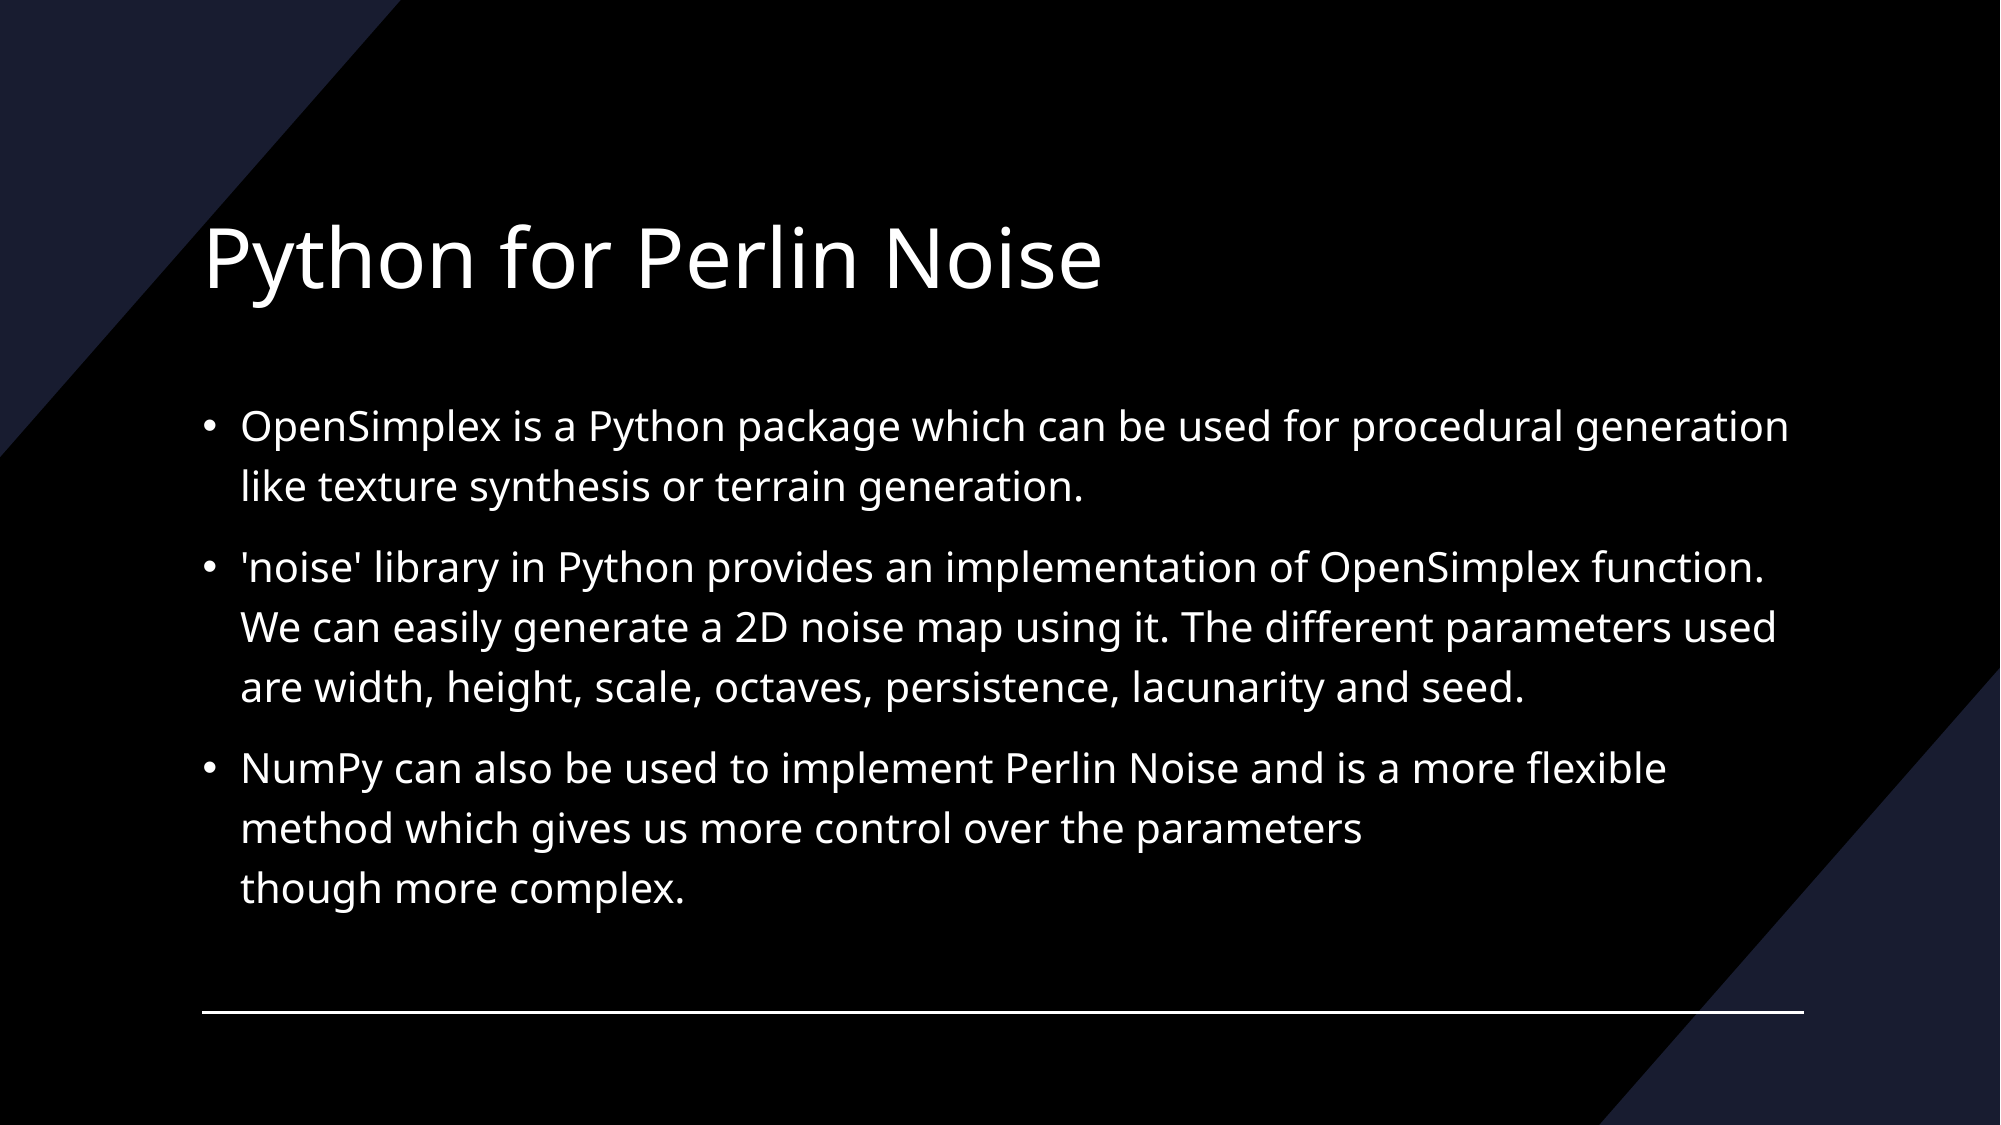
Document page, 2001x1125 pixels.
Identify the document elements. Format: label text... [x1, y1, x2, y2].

list OpenSimplex is a Python package which can be used for procedural generation like texture synthesis or terrain generation. 'noise' library in Python provides an implementation of OpenSimplex function. We can easily generate a 2D noise map using it. The different parameters used are width, height, scale, octaves, persistence, lacunarity and seed. NumPy can also be used to implement Perlin Noise and is a more flexible method which gives us more control over the parameters though more complex. [187, 382, 1813, 968]
title Python for Perlin Noise [187, 143, 1813, 367]
